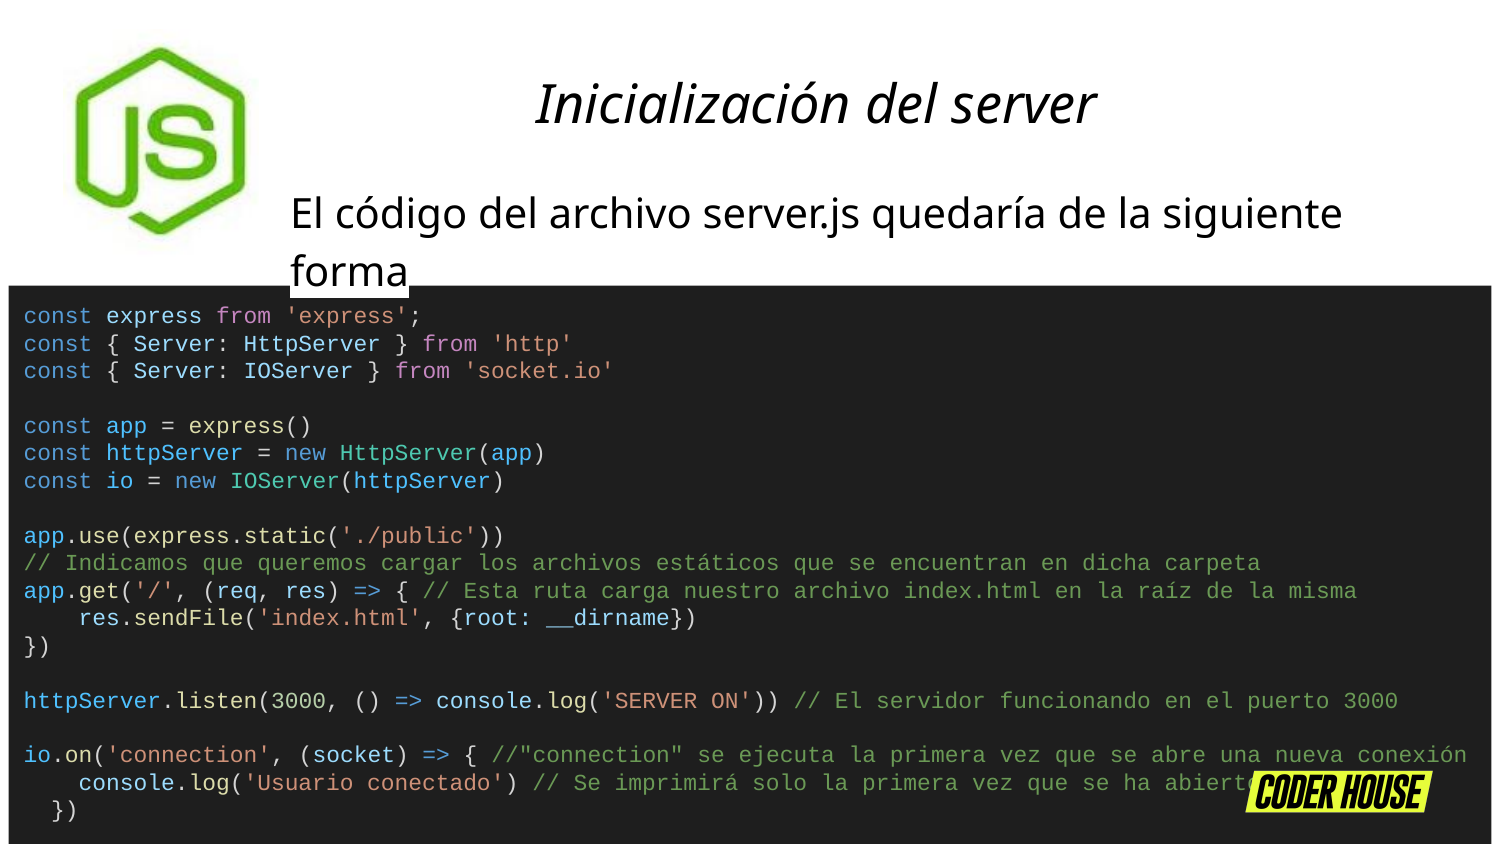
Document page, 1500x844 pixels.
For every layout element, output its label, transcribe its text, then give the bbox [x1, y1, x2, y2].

text_box const express from 'express'; const { Server: HttpServer } from 'http' const { Server: IOServer } from 'socket.io' const app = express() const httpServer = new HttpServer(app) const io = new IOServer(httpServer) app.use(express.static('./public')) // Indicamos que queremos cargar los archivos estáticos que se encuentran en dicha carpeta app.get('/', (req, res) => { // Esta ruta carga nuestro archivo index.html en la raíz de la misma res.sendFile('index.html', {root: __dirname}) }) httpServer.listen(3000, () => console.log('SERVER ON')) // El servidor funcionando en el puerto 3000 io.on('connection', (socket) => { //"connection" se ejecuta la primera vez que se abre una nueva conexión console.log('Usuario conectado') // Se imprimirá solo la primera vez que se ha abierto la conexión }) [8, 285, 1492, 844]
picture [1241, 764, 1437, 819]
text_box El código del archivo server.js quedaría de la siguiente forma [274, 164, 1437, 270]
picture [62, 29, 259, 261]
text_box Inicialización del server [289, 54, 1345, 149]
